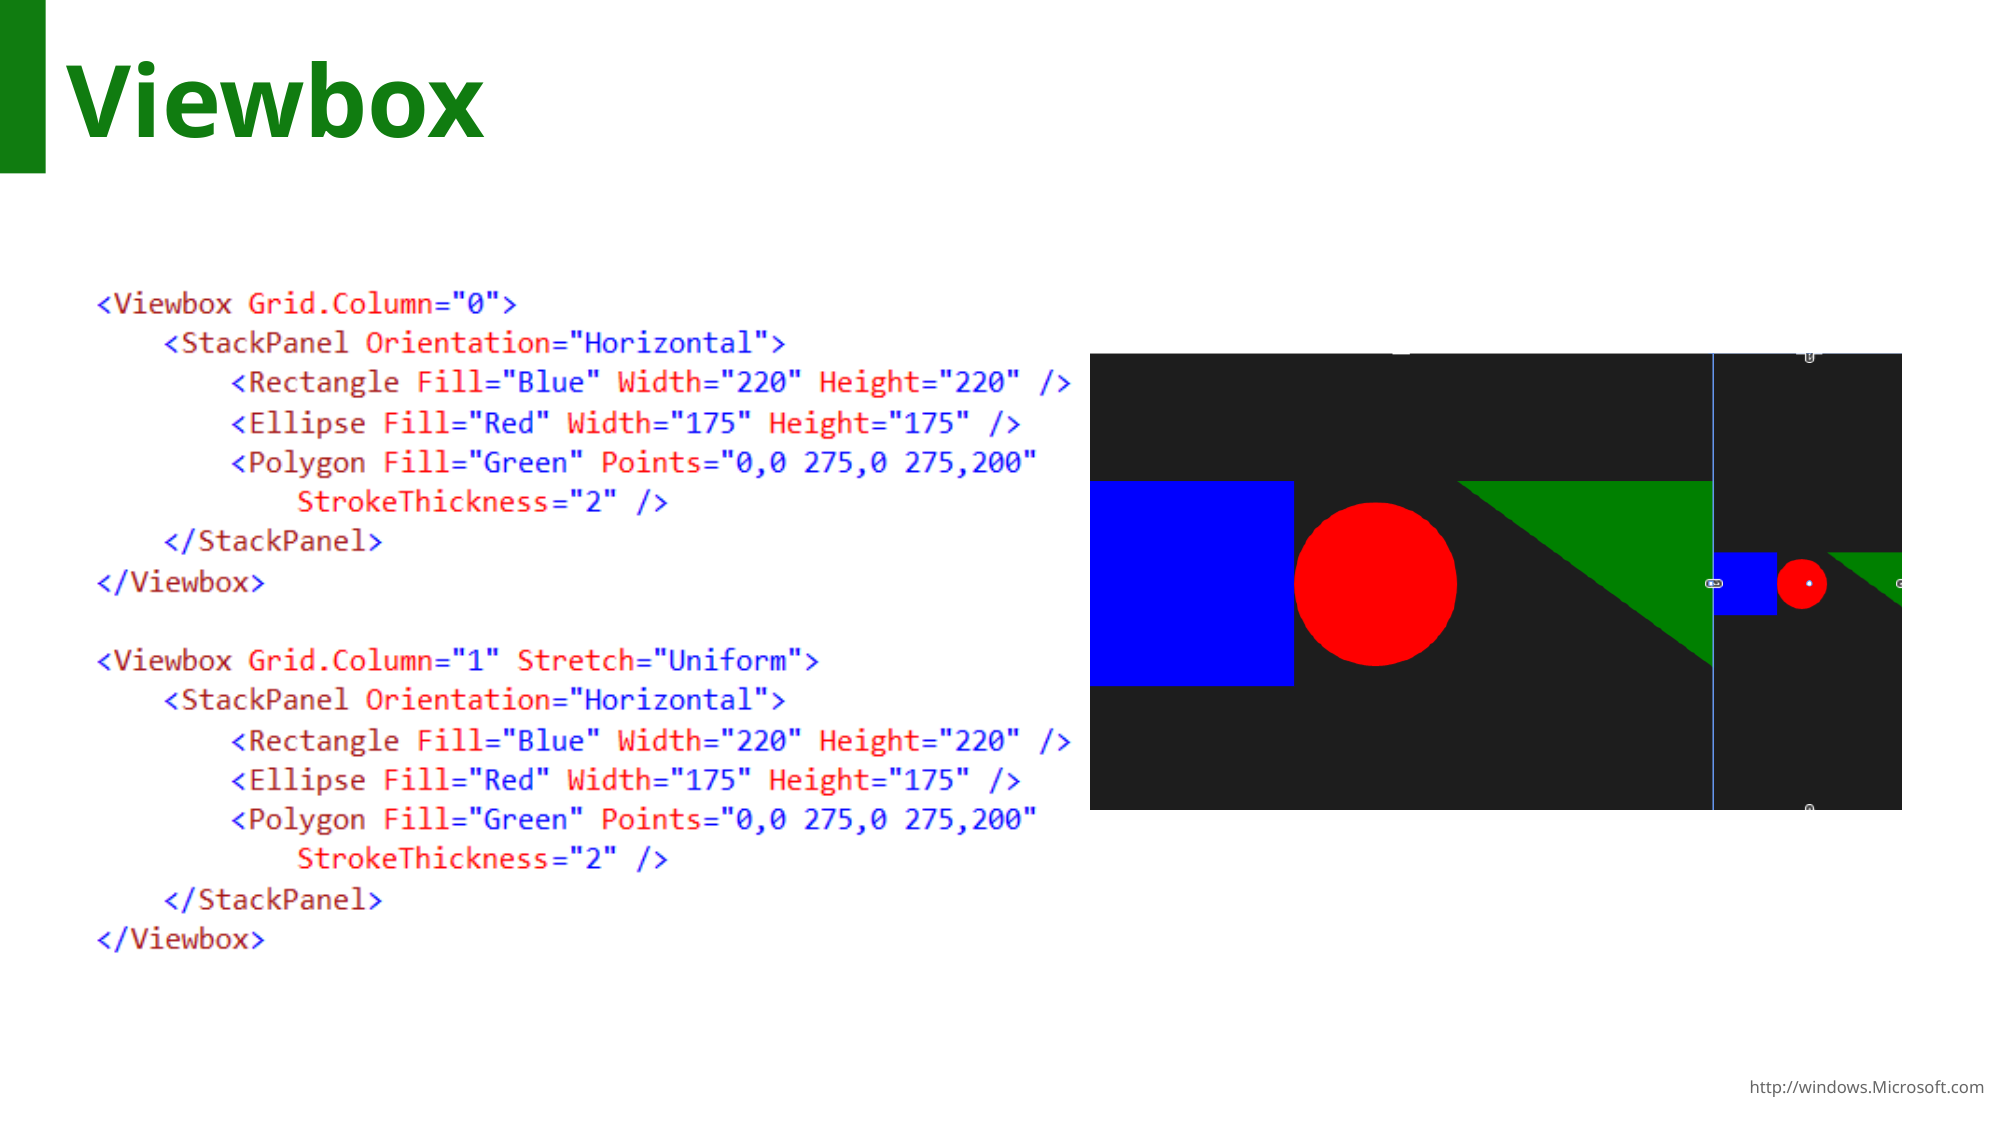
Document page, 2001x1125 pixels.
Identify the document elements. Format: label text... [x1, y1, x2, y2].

title Viewbox [44, 33, 1956, 195]
picture [72, 271, 1902, 966]
